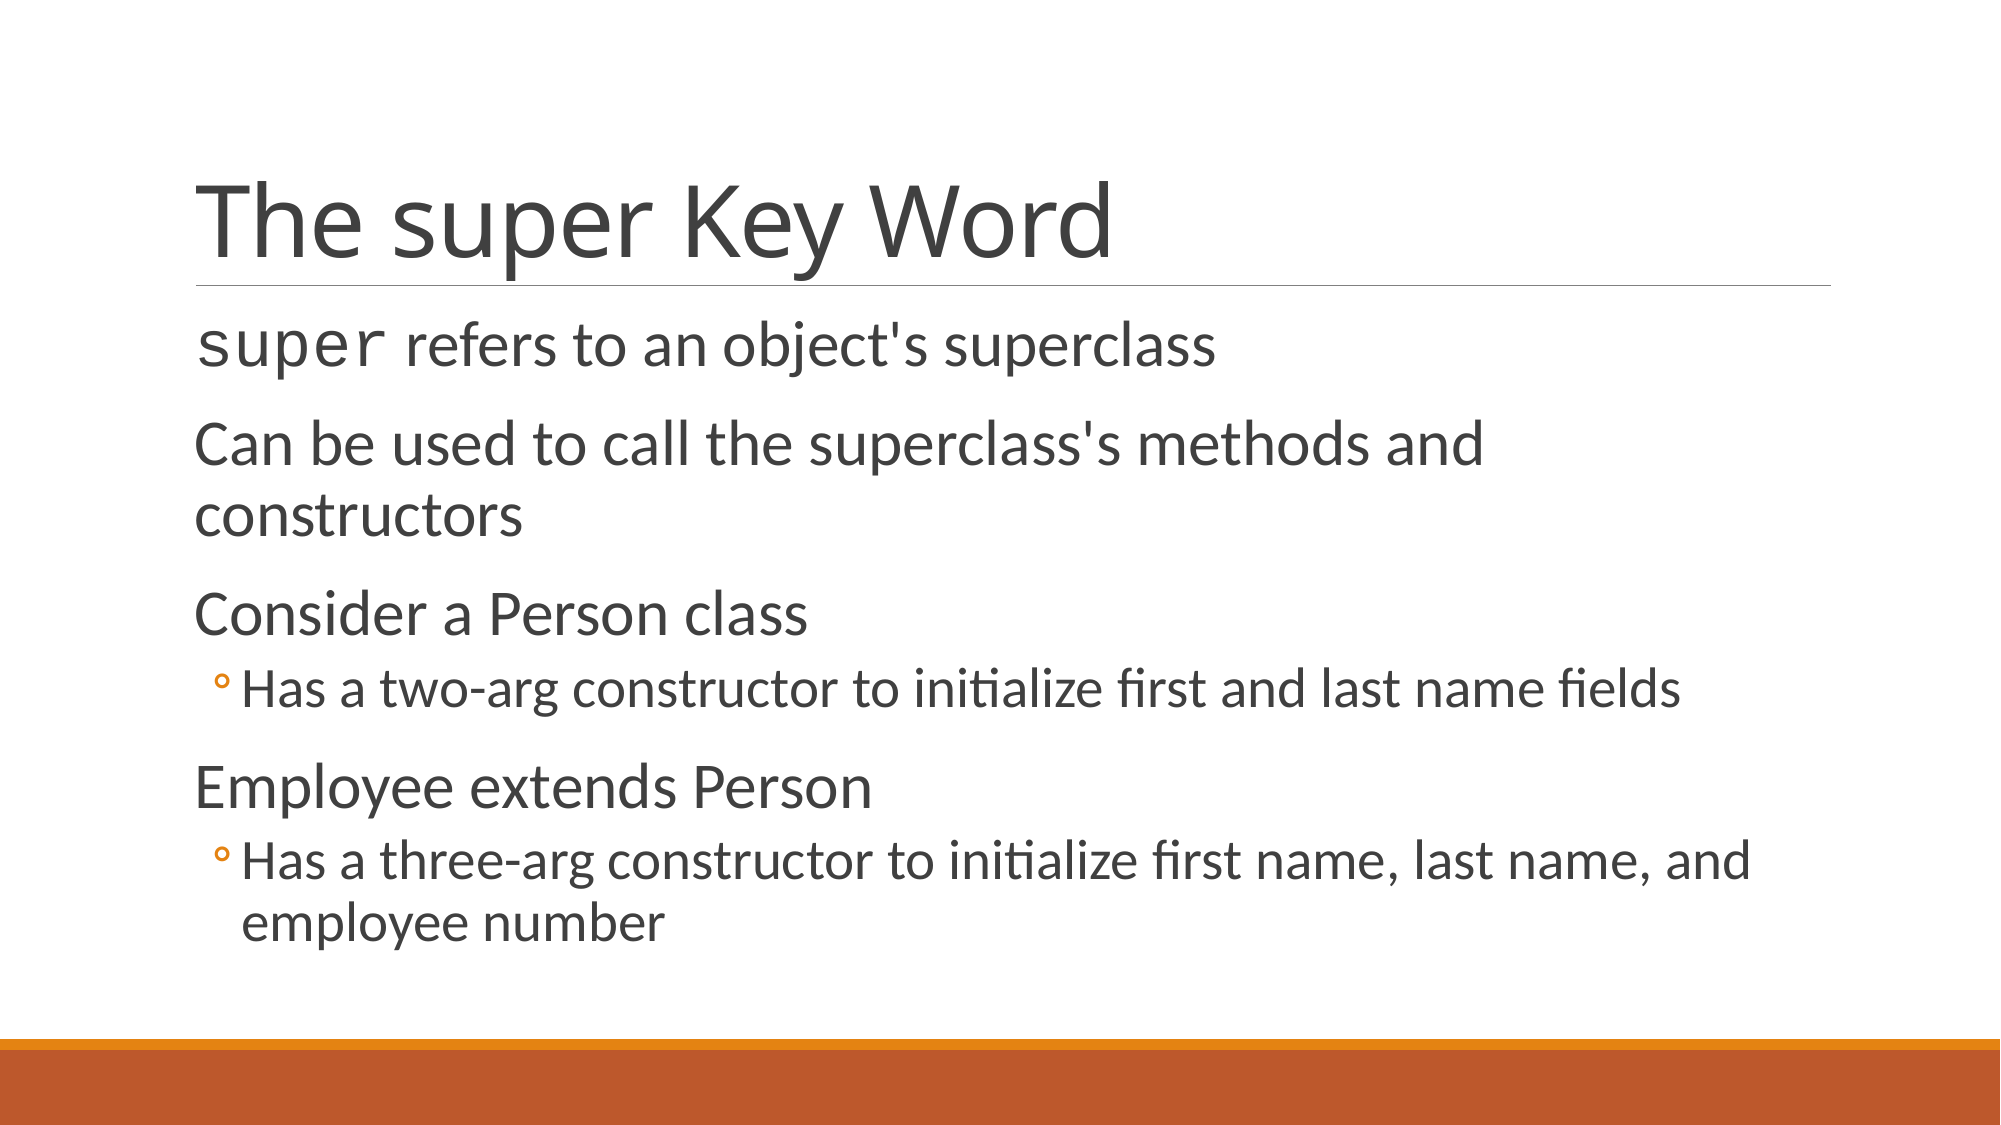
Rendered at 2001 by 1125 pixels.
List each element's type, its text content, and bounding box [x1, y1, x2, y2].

title The super Key Word [180, 47, 1830, 285]
list super refers to an object's superclass Can be used to call the superclass's methods and constructors Consider a Person class Has a two-arg constructor to initialize first and last name fields Employee extends Person Has a three-arg constructor to initialize first name, last name, and employee number [180, 302, 1830, 963]
